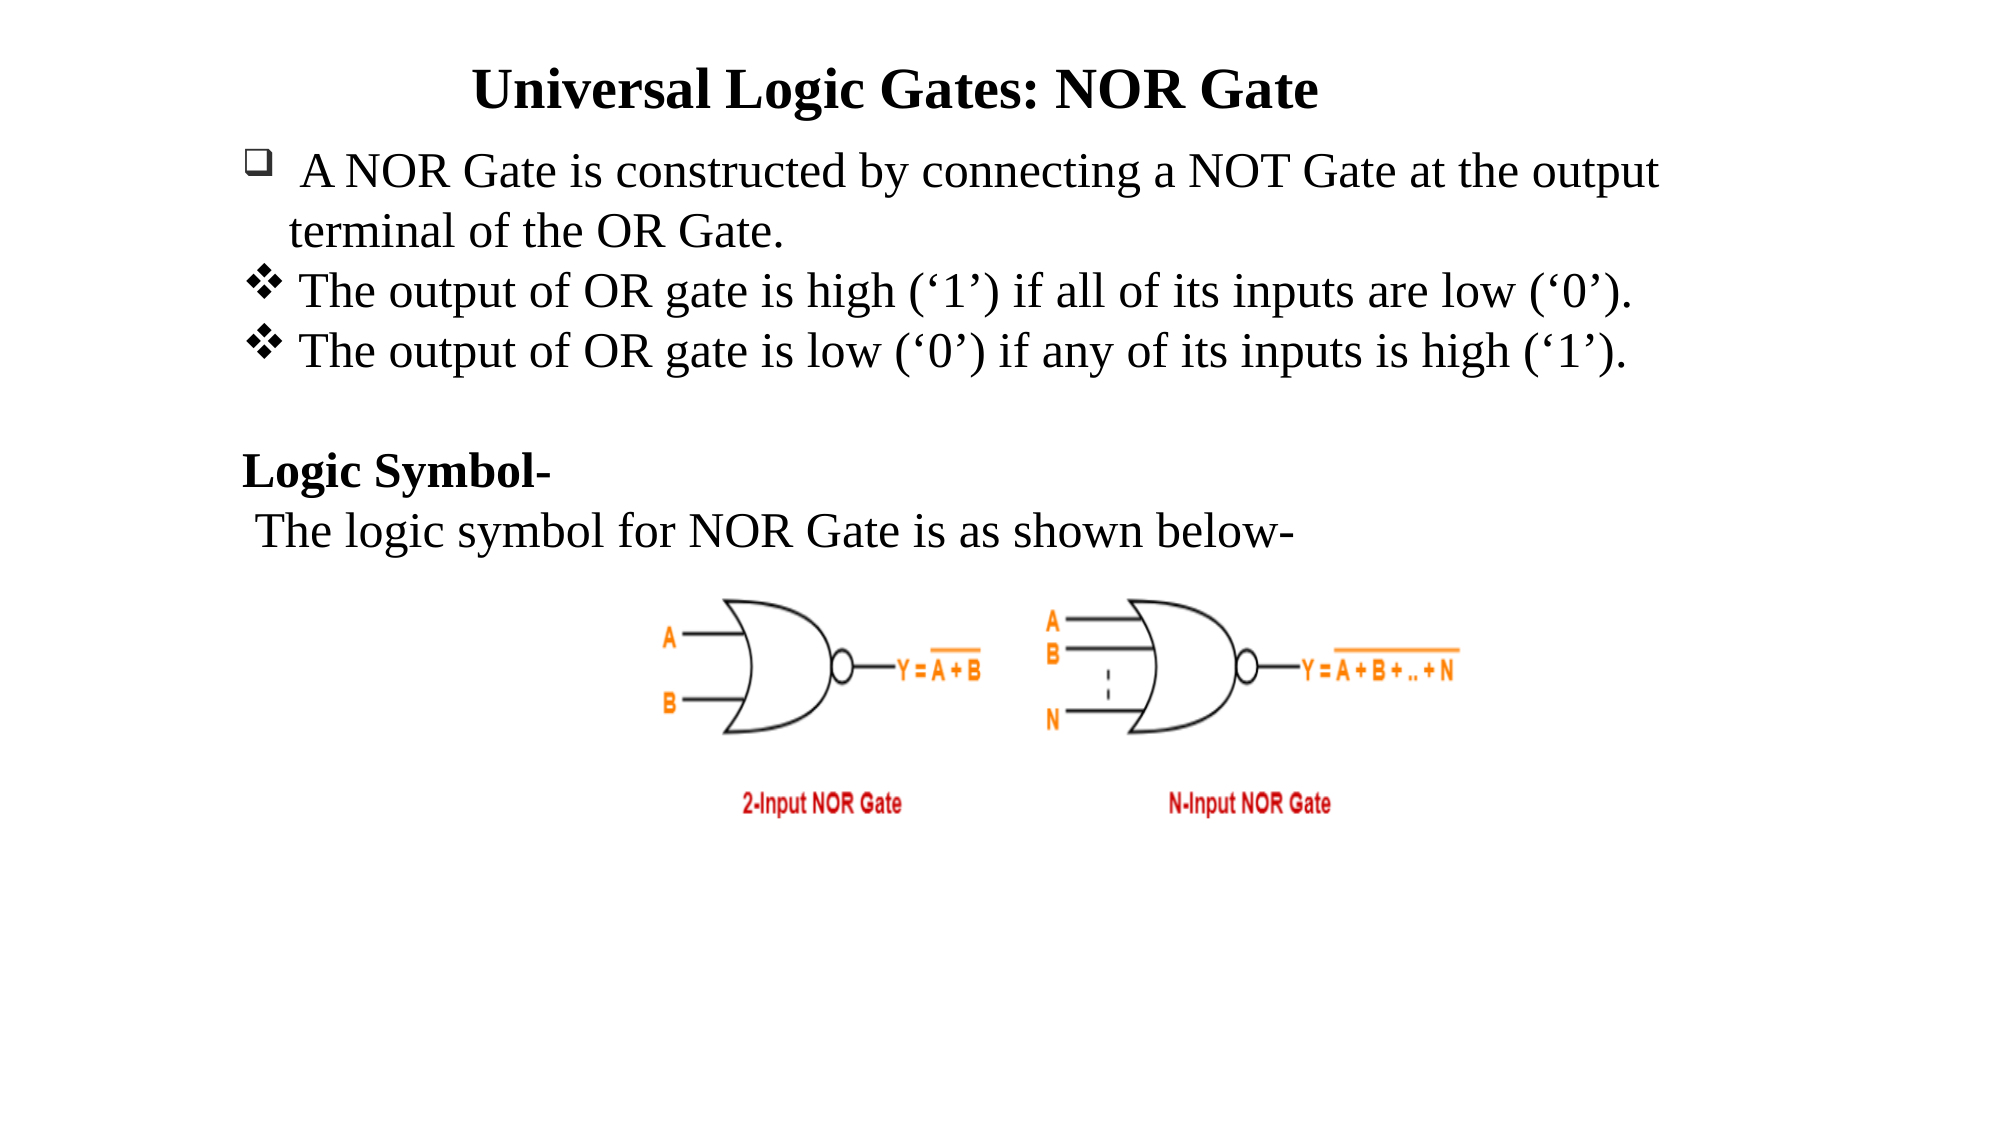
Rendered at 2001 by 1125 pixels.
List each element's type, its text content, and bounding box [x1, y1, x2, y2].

text_box A NOR Gate is constructed by connecting a NOT Gate at the output terminal of the OR Gate. The output of OR gate is high (‘1’) if all of its inputs are low (‘0’). The output of OR gate is low (‘0’) if any of its inputs is high (‘1’). Logic Symbol- The logic symbol for NOR Gate is as shown below- [227, 129, 1809, 565]
picture [654, 580, 1473, 886]
text_box Universal Logic Gates: NOR Gate [102, 51, 1690, 129]
